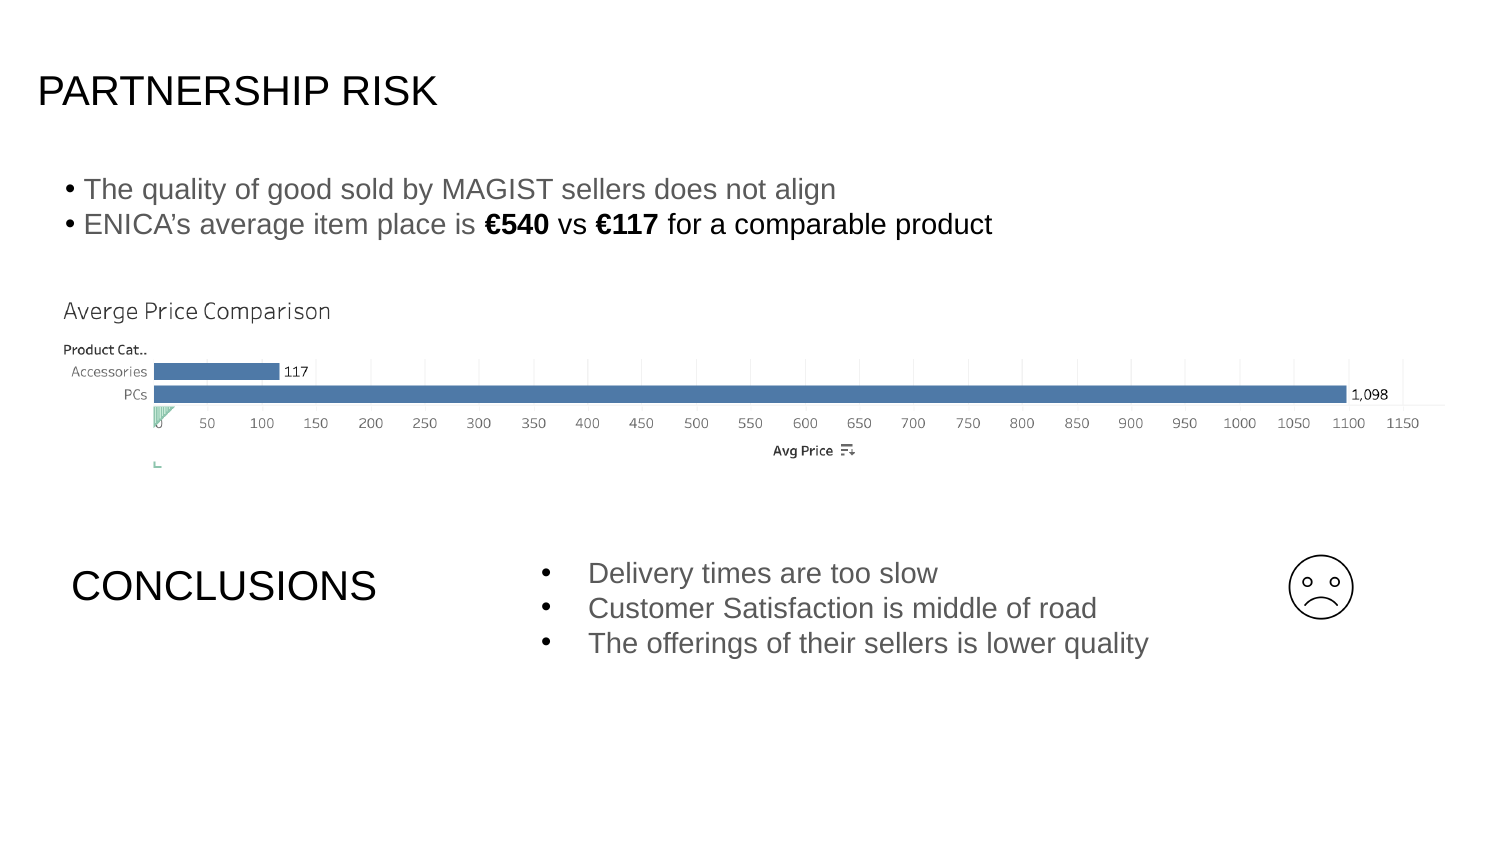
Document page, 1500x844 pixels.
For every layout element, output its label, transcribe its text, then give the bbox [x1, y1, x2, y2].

text_box CONCLUSIONS [56, 551, 526, 652]
text_box Delivery times are too slow Customer Satisfaction is middle of road The offerings of their sellers is lower quality [526, 546, 1245, 667]
picture [59, 288, 1445, 469]
subtitle PARTNERSHIP RISK [22, 49, 1420, 569]
picture [1280, 546, 1362, 628]
text_box The quality of good sold by MAGIST sellers does not align ENICA’s average item place is €540 vs €117 for a comparable product [49, 163, 1413, 249]
